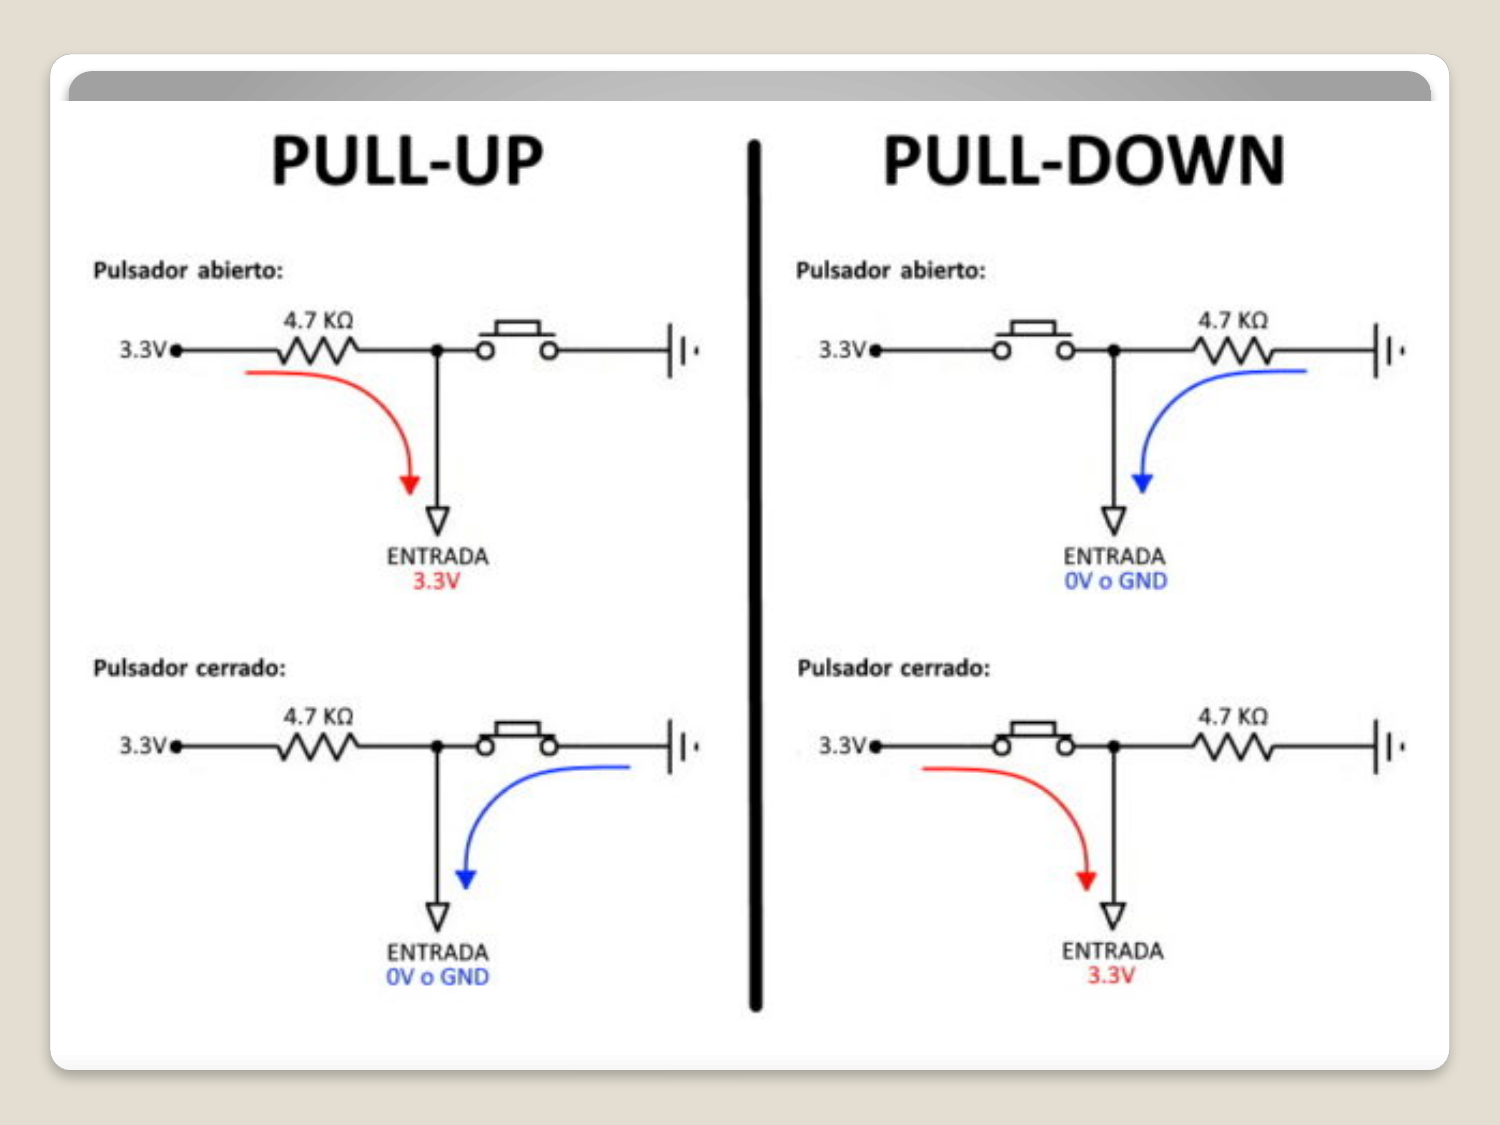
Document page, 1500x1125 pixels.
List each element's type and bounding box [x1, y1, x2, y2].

picture [52, 101, 1448, 1024]
